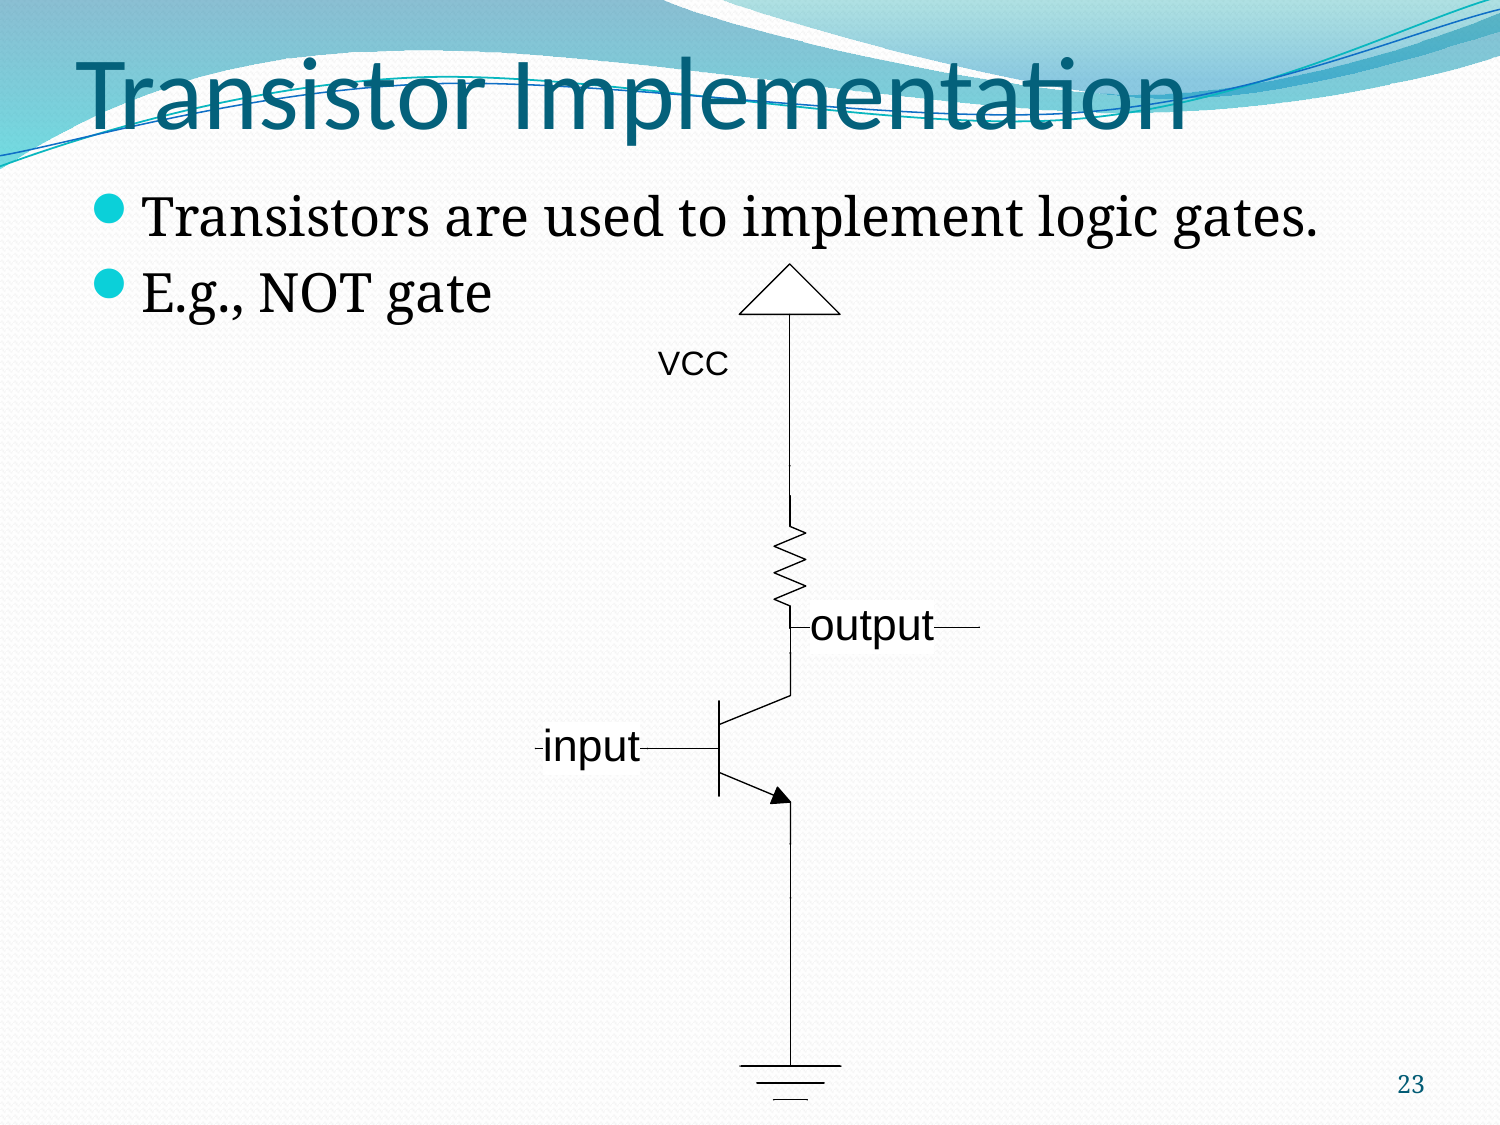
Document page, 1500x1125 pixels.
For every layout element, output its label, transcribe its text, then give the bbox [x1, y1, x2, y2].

title Example: D Flip-Flop [987, 259, 992, 1038]
title Example: D Flip-Flop [522, 258, 528, 1038]
slide_number 23 [1299, 1042, 1425, 1103]
list Transistors are used to implement logic gates. E.g., NOT gate [75, 174, 1425, 1038]
title Transistor Implementation [75, 0, 1425, 150]
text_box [528, 256, 987, 1108]
